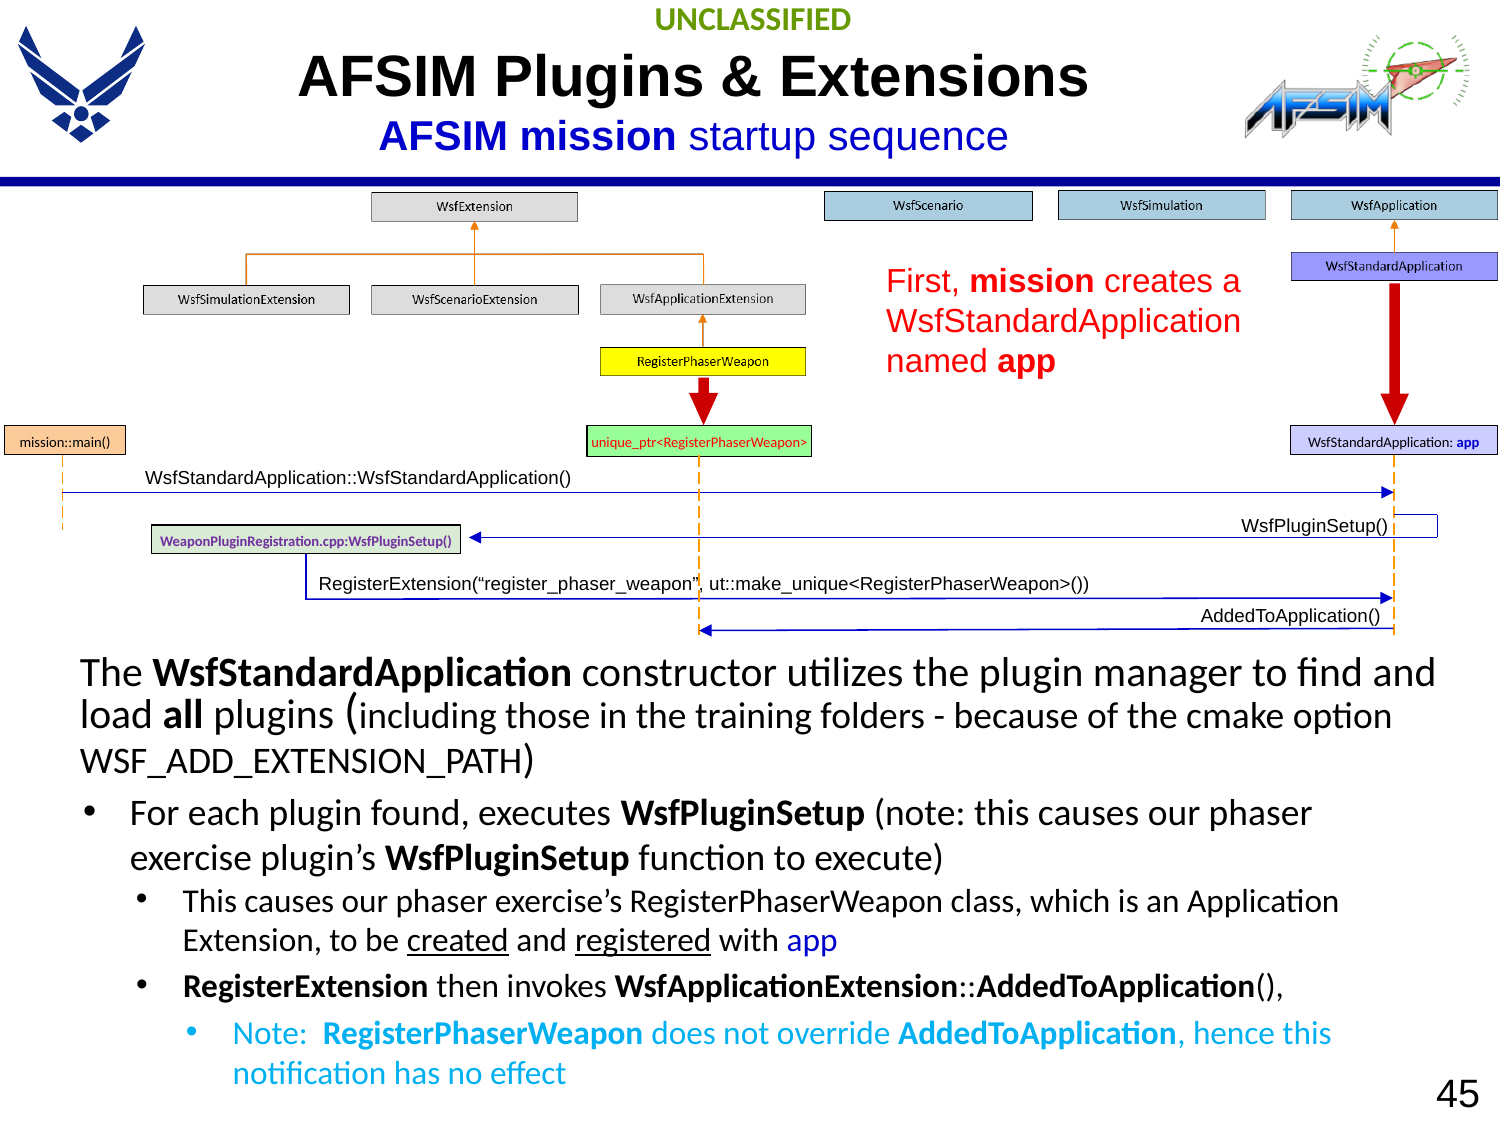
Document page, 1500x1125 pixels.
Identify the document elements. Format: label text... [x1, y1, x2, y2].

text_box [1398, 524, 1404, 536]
text_box mission::main() [2, 423, 128, 456]
text_box RegisterExtension(“register_phaser_weapon”, ut::make_unique<RegisterPhaserWeapon>()) [310, 563, 694, 596]
text_box RegisterExtension(“register_phaser_weapon”, ut::make_unique<RegisterPhaserWeapon>()) [704, 563, 1104, 596]
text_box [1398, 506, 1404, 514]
text_box [1378, 291, 1411, 428]
picture [143, 192, 807, 379]
text_box The WsfStandardApplication constructor utilizes the plugin manager to find and load all plugins (including those in the training folders - because of the cmake option WSF_ADD_EXTENSION_PATH) [64, 643, 1479, 790]
text_box unique_ptr<RegisterPhaserWeapon> [585, 424, 814, 459]
picture [1238, 22, 1483, 147]
title AFSIM Plugins & Extensions AFSIM mission startup sequence [150, 4, 1238, 193]
text_box WsfPluginSetup() [1226, 506, 1389, 536]
text_box For each plugin found, executes WsfPluginSetup (note: this causes our phaser exercise plugin’s WsfPluginSetup function to execute) [68, 780, 1440, 871]
text_box WsfStandardApplication: app [1288, 423, 1499, 456]
picture [824, 190, 1498, 283]
text_box [687, 387, 721, 428]
text_box Note: RegisterPhaserWeapon does not override AddedToApplication, hence this notification has no effect [114, 1003, 1409, 1124]
text_box RegisterExtension then invokes WsfApplicationExtension::AddedToApplication(), [64, 956, 1465, 1012]
text_box WeaponPluginRegistration.cpp:WsfPluginSetup() [149, 523, 463, 556]
text_box First, mission creates a WsfStandardApplication named app [871, 291, 1260, 387]
text_box AddedToApplication() [1186, 607, 1389, 626]
text_box This causes our phaser exercise’s RegisterPhaserWeapon class, which is an Application Extension, to be created and registered with app [64, 871, 1465, 956]
text_box WsfStandardApplication::WsfStandardApplication() [130, 458, 587, 491]
